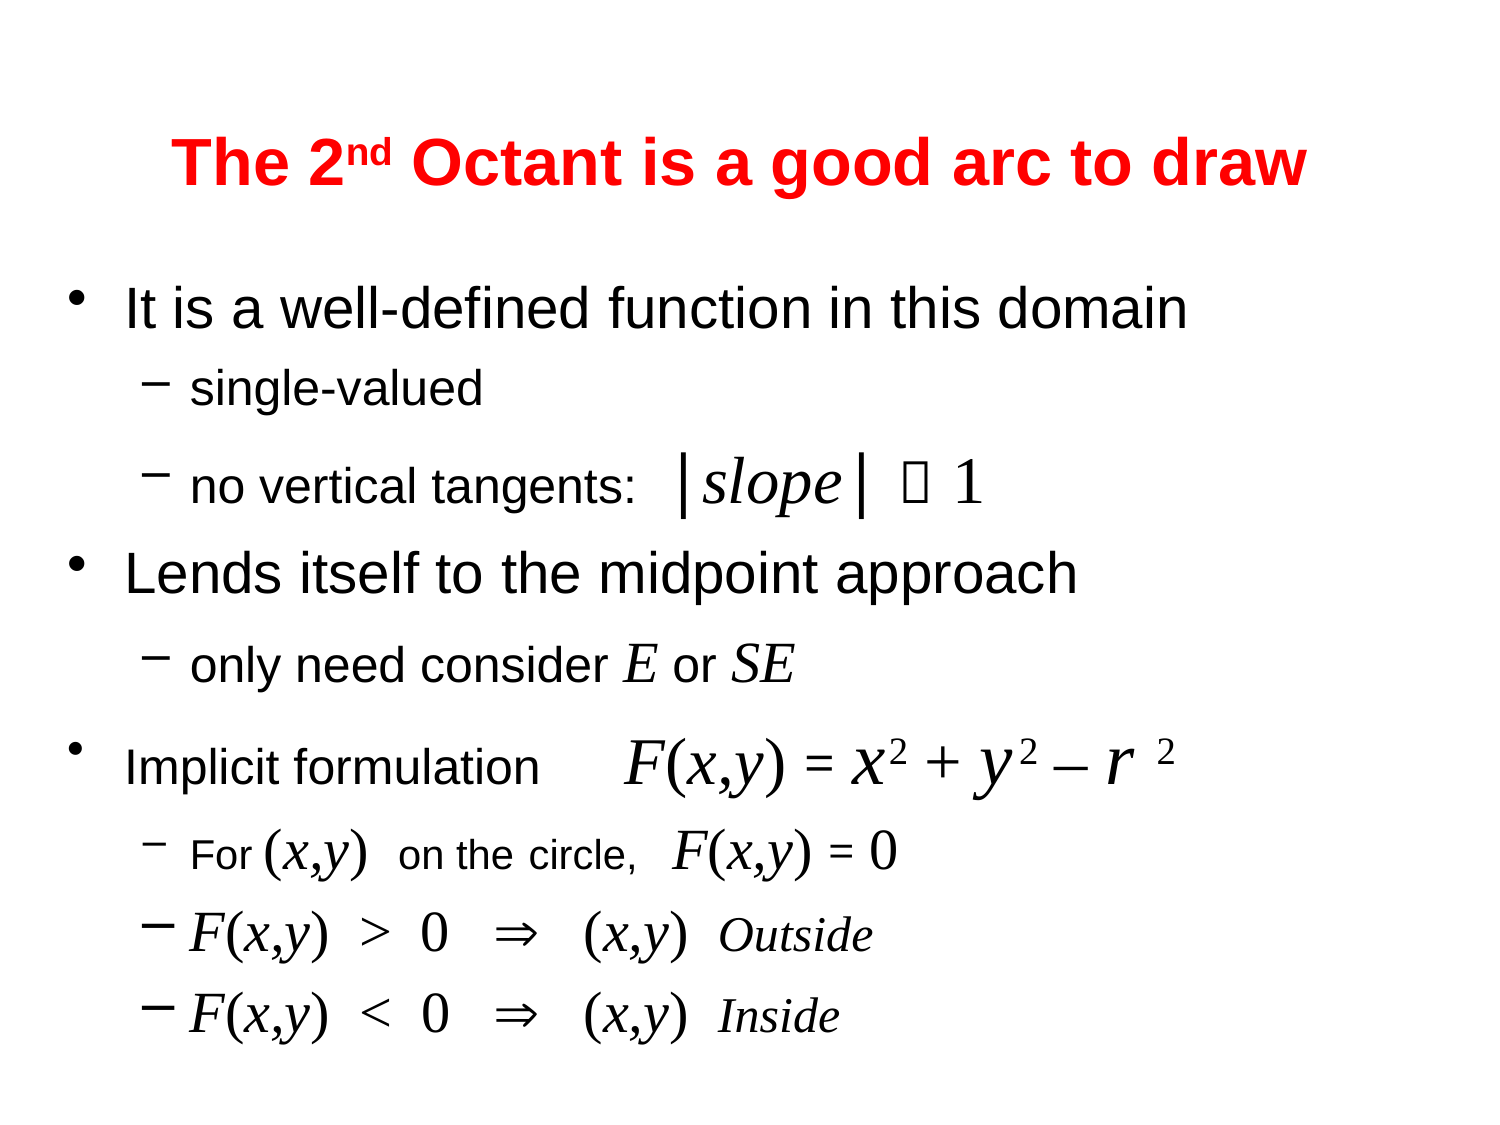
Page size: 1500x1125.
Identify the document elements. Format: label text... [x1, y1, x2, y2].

text_box The 2nd Octant is a good arc to draw [112, 64, 1368, 253]
text_box It is a well-defined function in this domain single-valued no vertical tangents: |slope|  1 Lends itself to the midpoint approach only need consider E or SE Implicit formulation F(x,y) = x 2 + y 2 – r 2 For (x,y) on the circle, F(x,y) = 0 F(x,y) > 0  (x,y) Outside F(x,y) < 0  (x,y) Inside [53, 255, 1383, 1024]
